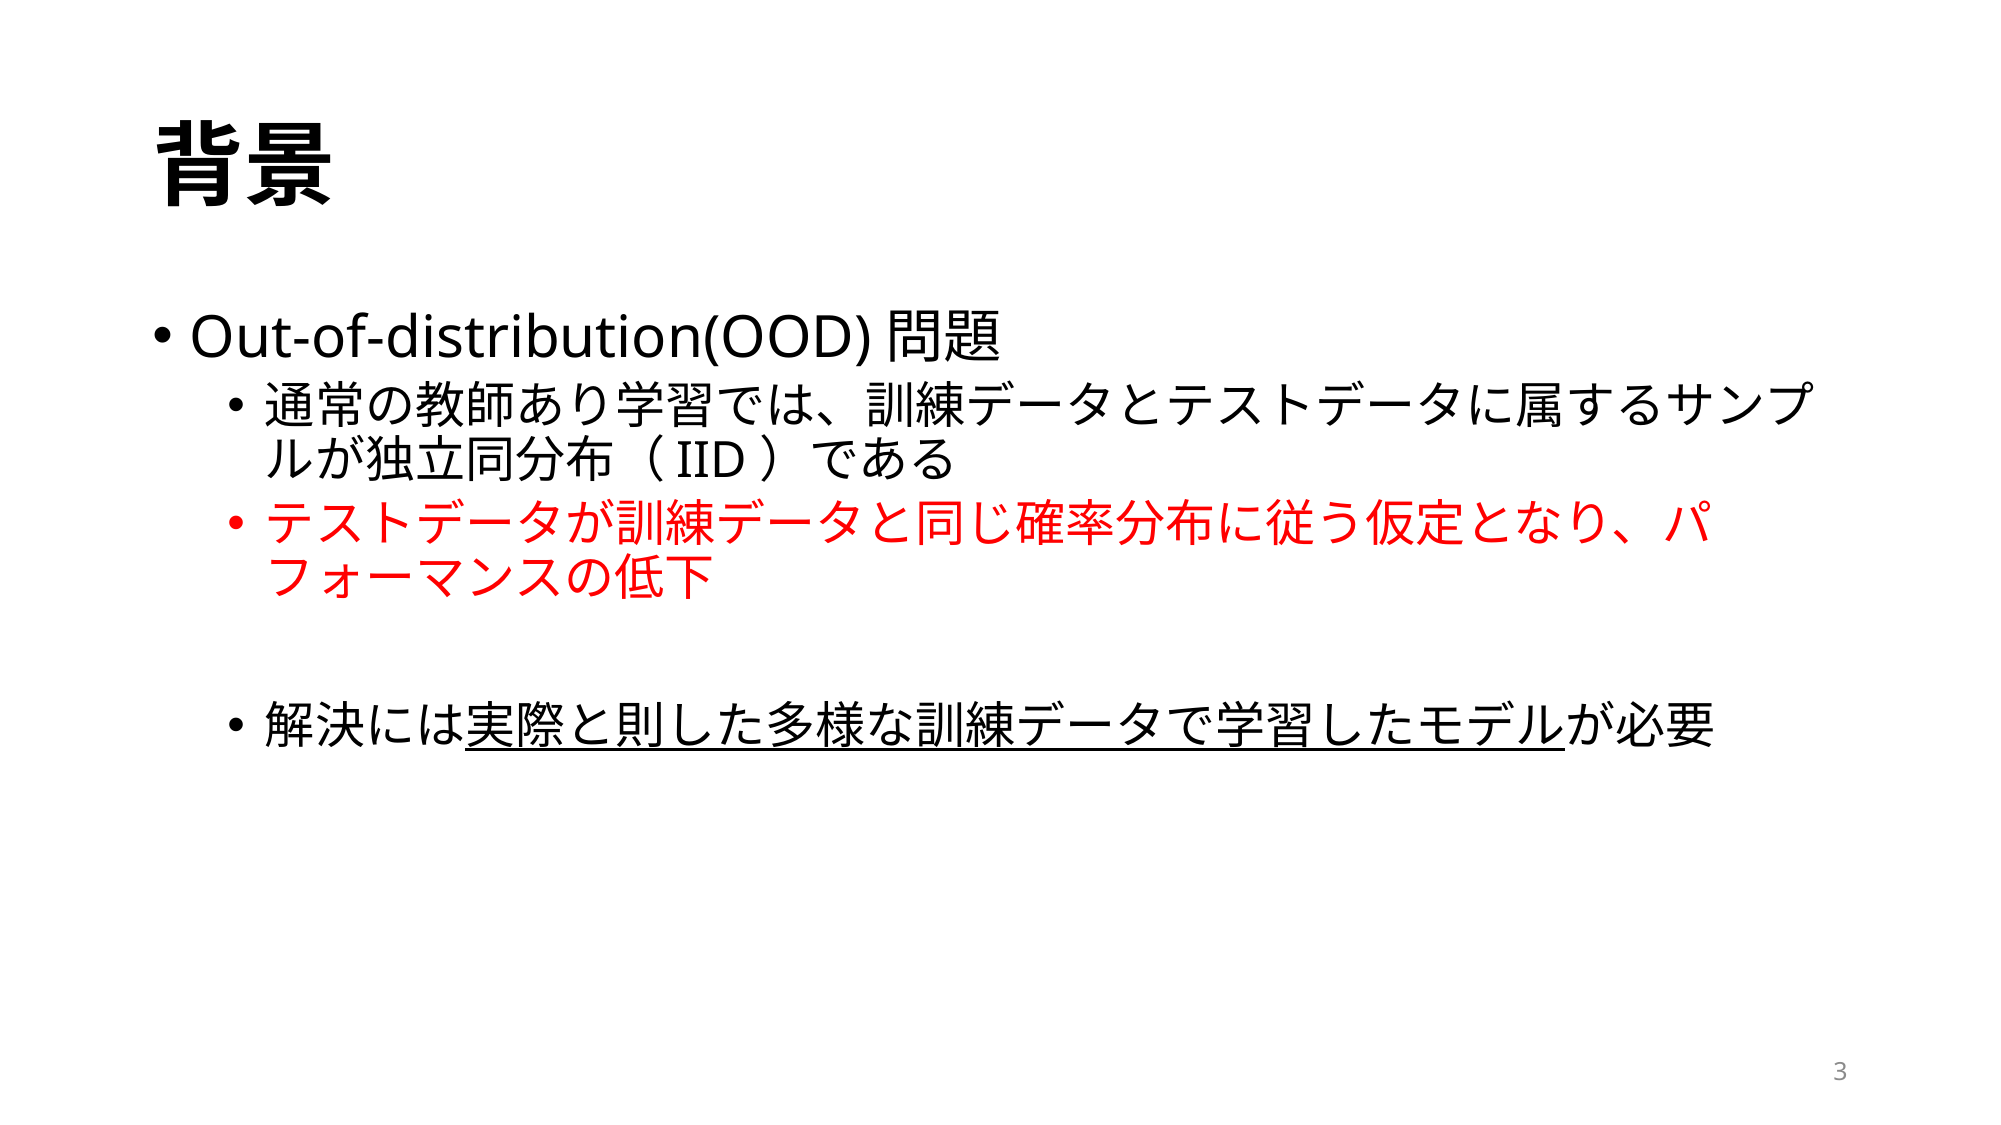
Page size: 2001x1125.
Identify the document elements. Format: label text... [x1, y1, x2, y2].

slide_number 3 [1412, 1042, 1863, 1103]
title 背景 [137, 59, 1863, 278]
list Out-of-distribution(OOD)問題 通常の教師あり学習では、訓練データとテストデータに属するサンプルが独立同分布（IID）である テストデータが訓練データと同じ確率分布に従う仮定となり、パフォーマンスの低下 解決には実際と則した多様な訓練データで学習したモデルが必要 [137, 299, 1863, 1014]
